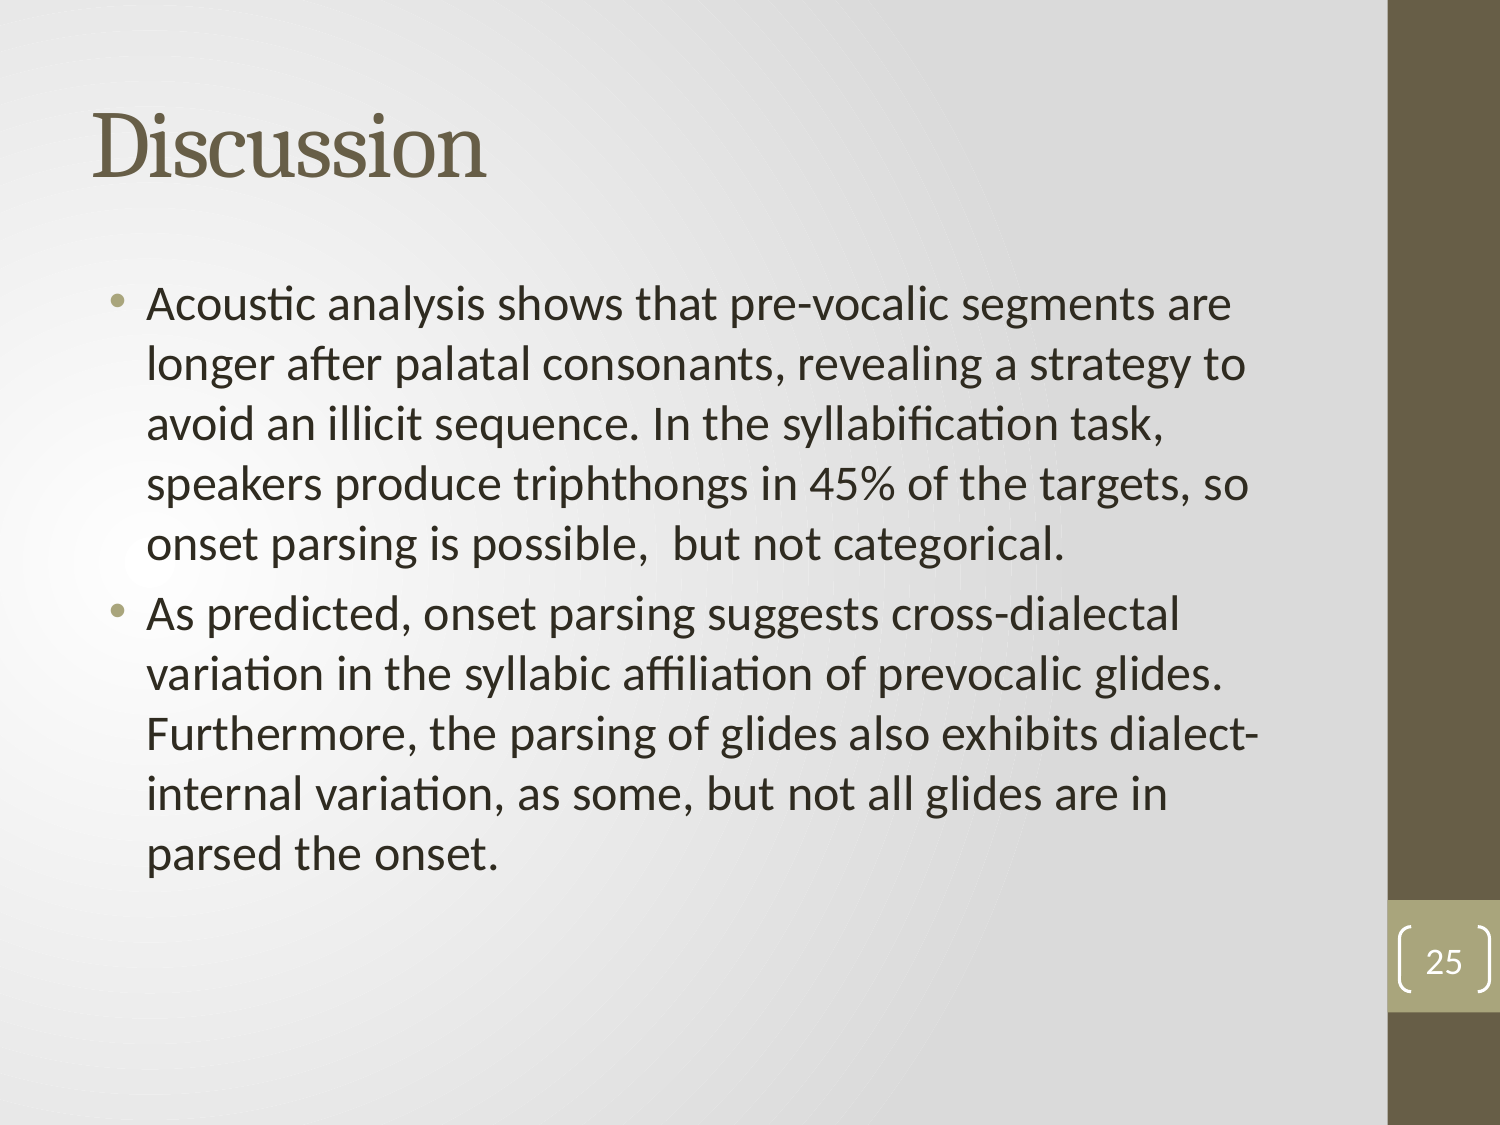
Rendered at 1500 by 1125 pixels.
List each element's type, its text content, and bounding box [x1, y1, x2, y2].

slide_number 25 [1397, 925, 1492, 994]
title Discussion [75, 45, 1325, 233]
list Acoustic analysis shows that pre-vocalic segments are longer after palatal consonants, revealing a strategy to avoid an illicit sequence. In the syllabification task, speakers produce triphthongs in 45% of the targets, so onset parsing is possible, but not categorical. As predicted, onset parsing suggests cross-dialectal variation in the syllabic affiliation of prevocalic glides. Furthermore, the parsing of glides also exhibits dialect-internal variation, as some, but not all glides are in parsed the onset. [75, 262, 1325, 1050]
